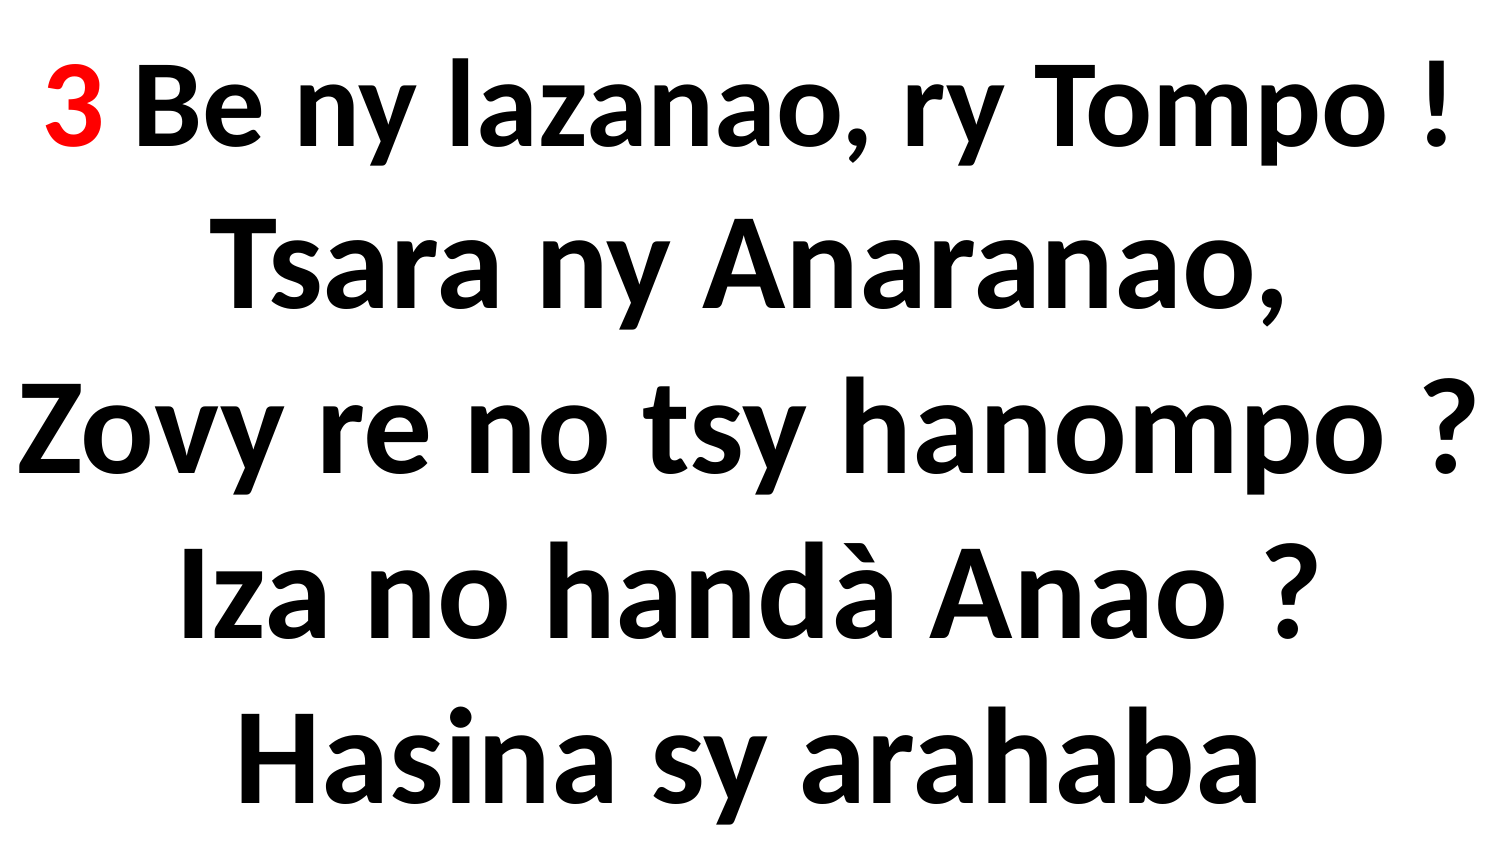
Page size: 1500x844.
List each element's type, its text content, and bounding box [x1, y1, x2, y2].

title 3 Be ny lazanao, ry Tompo ! Tsara ny Anaranao, Zovy re no tsy hanompo ? Iza no handà Anao ? Hasina sy arahaba [0, 335, 1500, 517]
